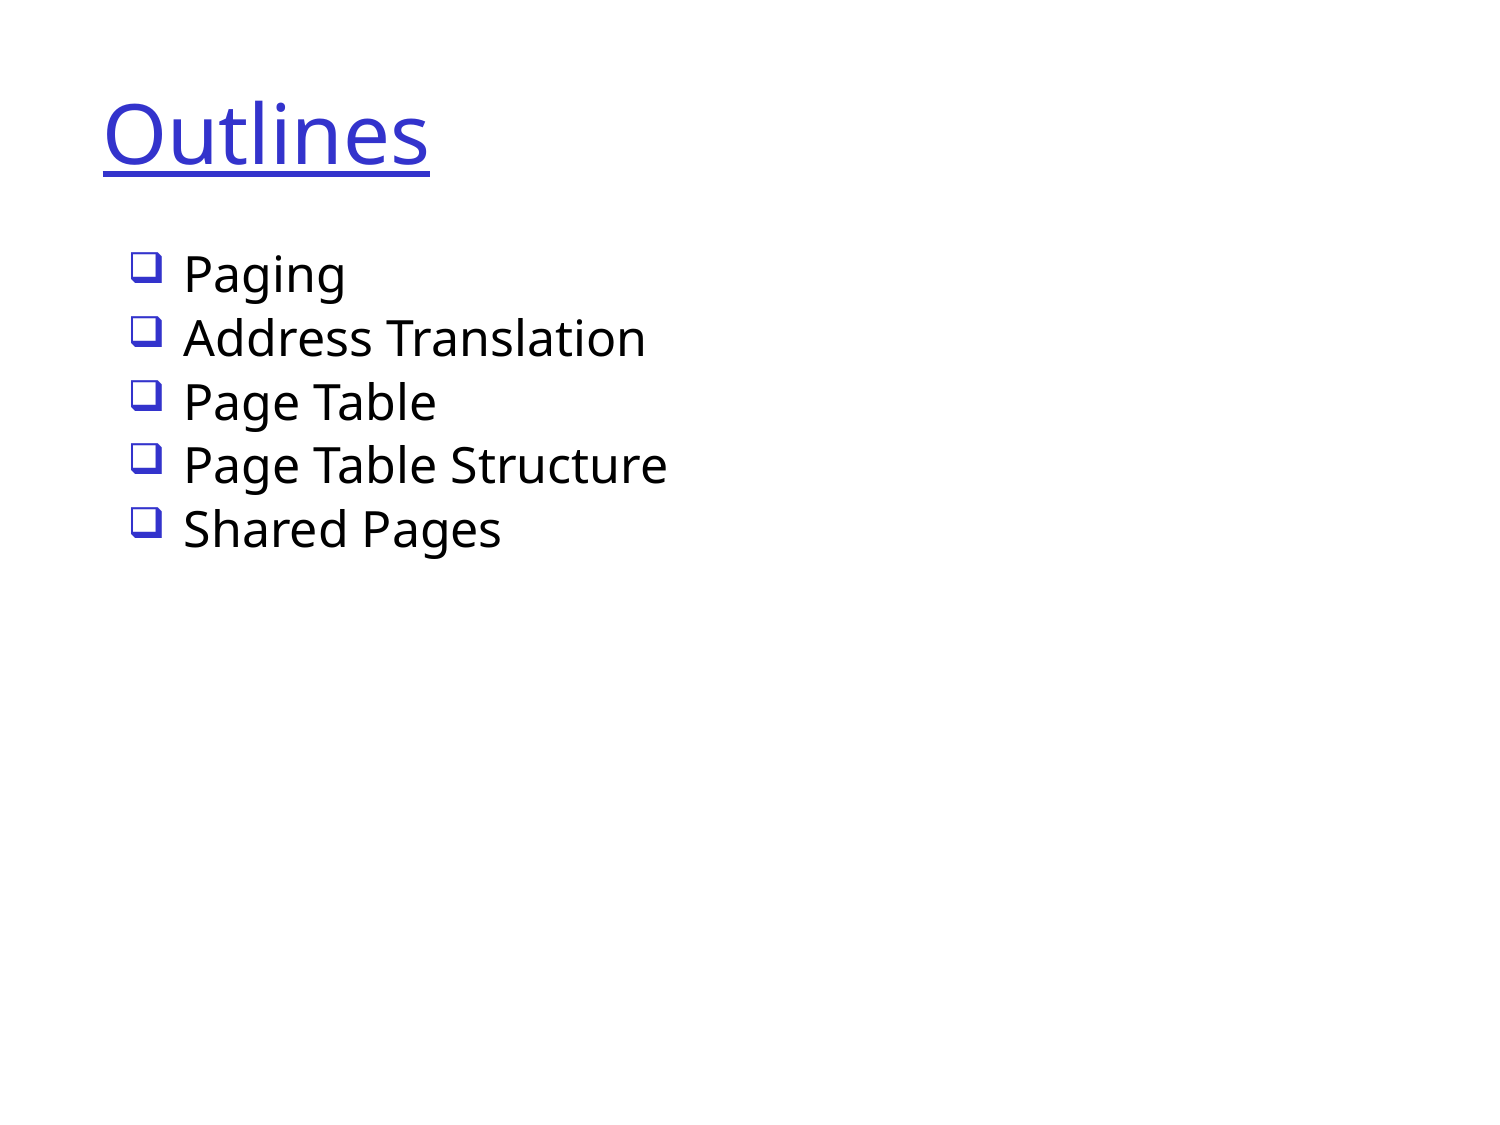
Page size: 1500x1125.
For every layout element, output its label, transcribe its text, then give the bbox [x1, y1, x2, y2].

title Outlines [87, 37, 1363, 225]
list Paging Address Translation Page Table Page Table Structure Shared Pages [112, 241, 1388, 1056]
